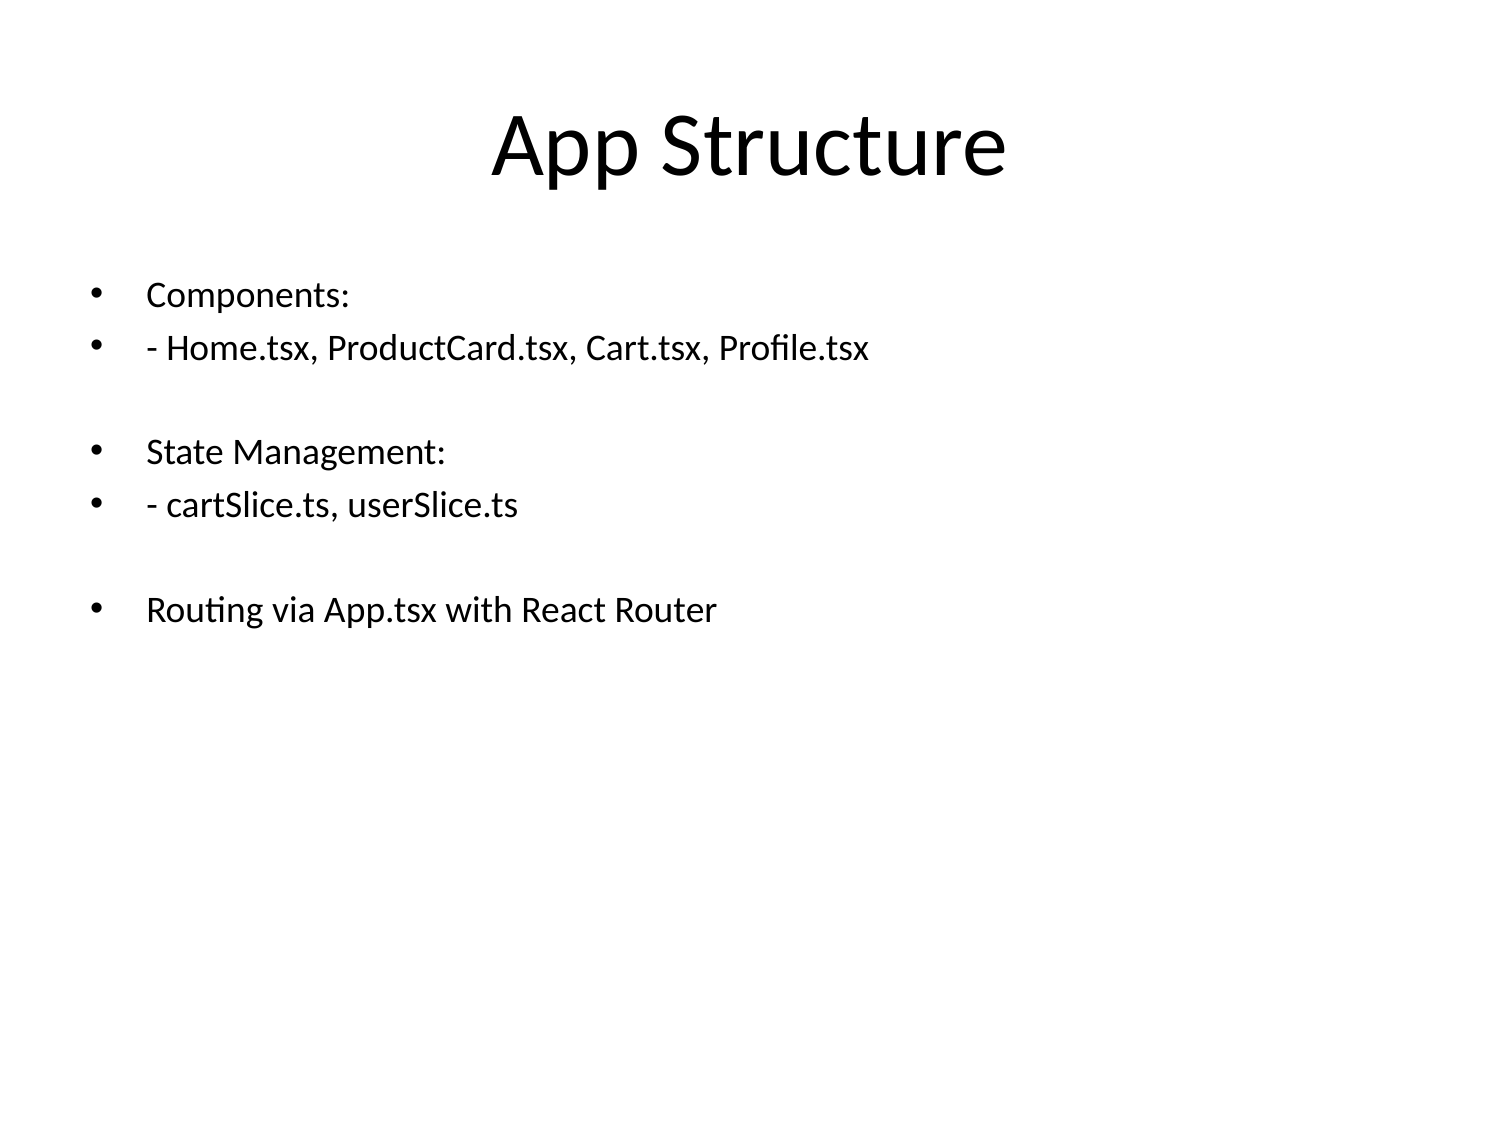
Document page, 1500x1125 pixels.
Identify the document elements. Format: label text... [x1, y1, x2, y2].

title App Structure [75, 45, 1425, 233]
list Components: - Home.tsx, ProductCard.tsx, Cart.tsx, Profile.tsx State Management: - cartSlice.ts, userSlice.ts Routing via App.tsx with React Router [75, 262, 1425, 1005]
